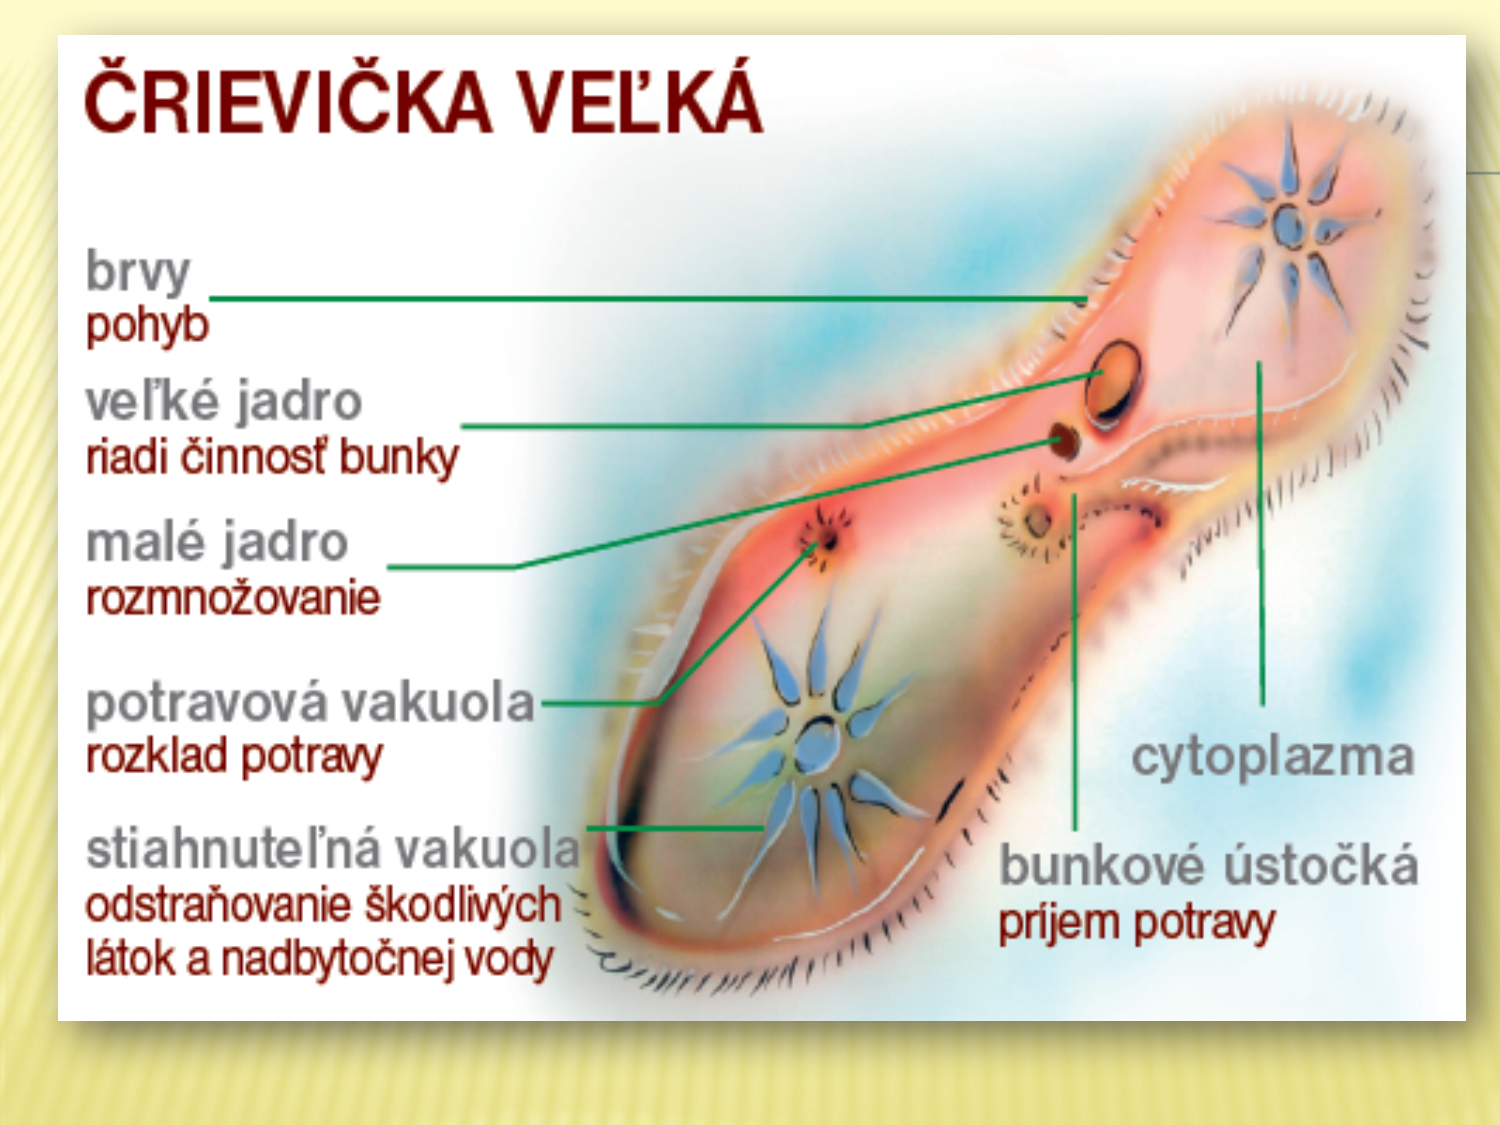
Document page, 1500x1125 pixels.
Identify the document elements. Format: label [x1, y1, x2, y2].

list [58, 34, 1467, 1021]
